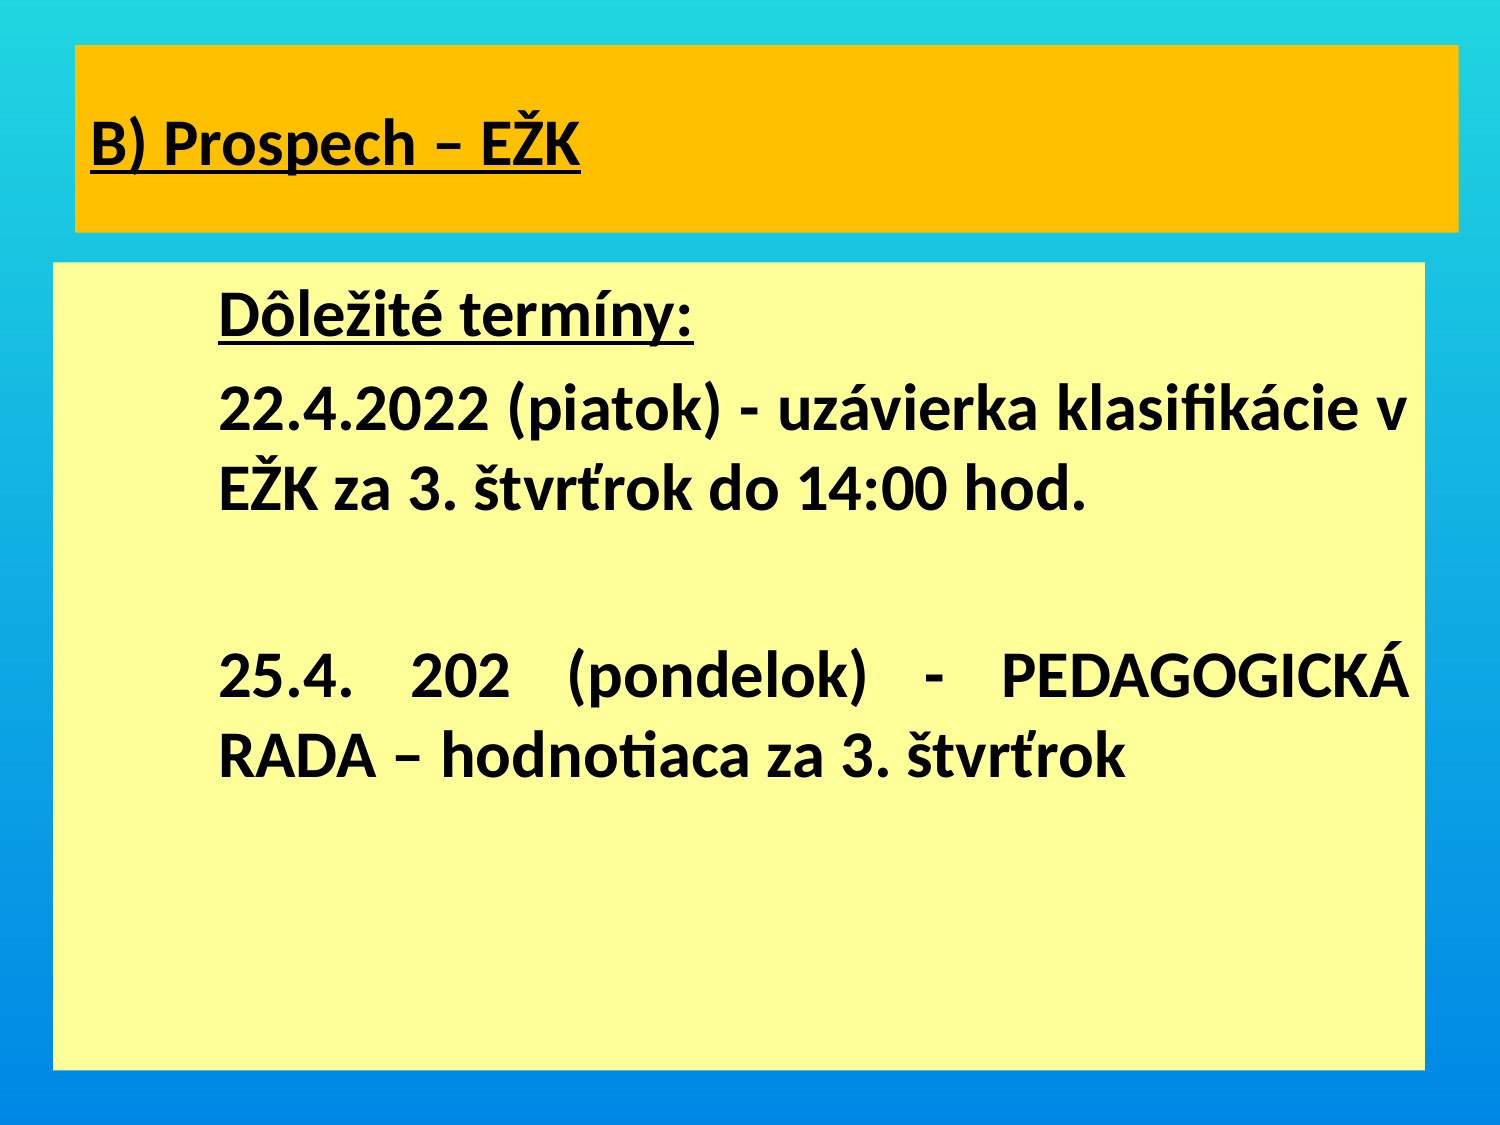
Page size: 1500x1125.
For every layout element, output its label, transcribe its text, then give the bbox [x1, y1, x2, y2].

list Dôležité termíny: 22.4.2022 (piatok) - uzávierka klasifikácie v EŽK za 3. štvrťrok do 14:00 hod. 25.4. 202 (pondelok) - PEDAGOGICKÁ RADA – hodnotiaca za 3. štvrťrok [53, 262, 1425, 1071]
title B) Prospech – EŽK [75, 45, 1459, 233]
